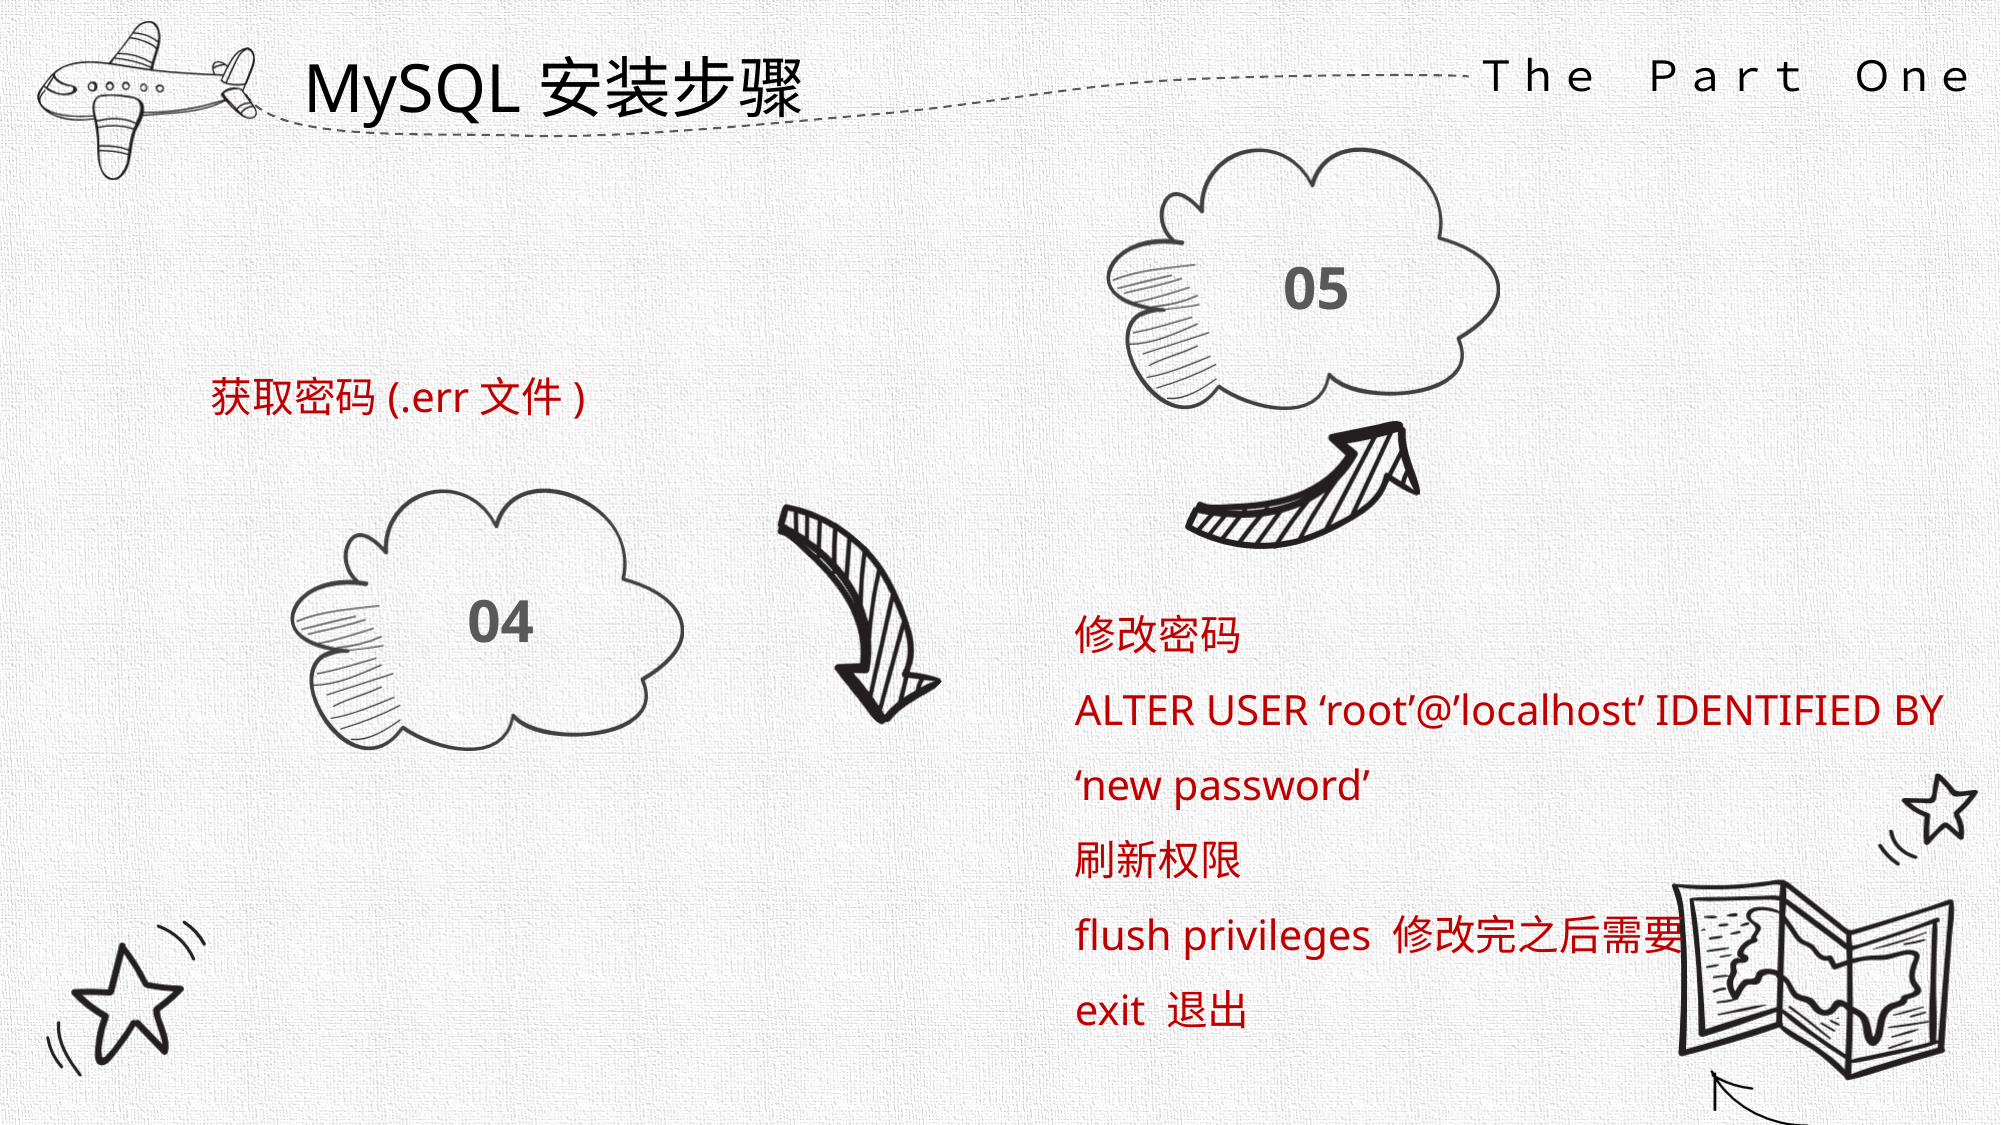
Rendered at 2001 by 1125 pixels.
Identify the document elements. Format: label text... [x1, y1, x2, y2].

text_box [37, 21, 2000, 180]
text_box 获取密码(.err文件) [172, 338, 601, 429]
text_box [1106, 147, 1500, 410]
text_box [290, 488, 684, 751]
picture [0, 0, 2001, 1125]
text_box 修改密码 ALTER USER ‘root’@’localhost’ IDENTIFIED BY ‘new password’ 刷新权限 flush privileges 修改完之后需要 exit 退出 [1060, 576, 1969, 1042]
